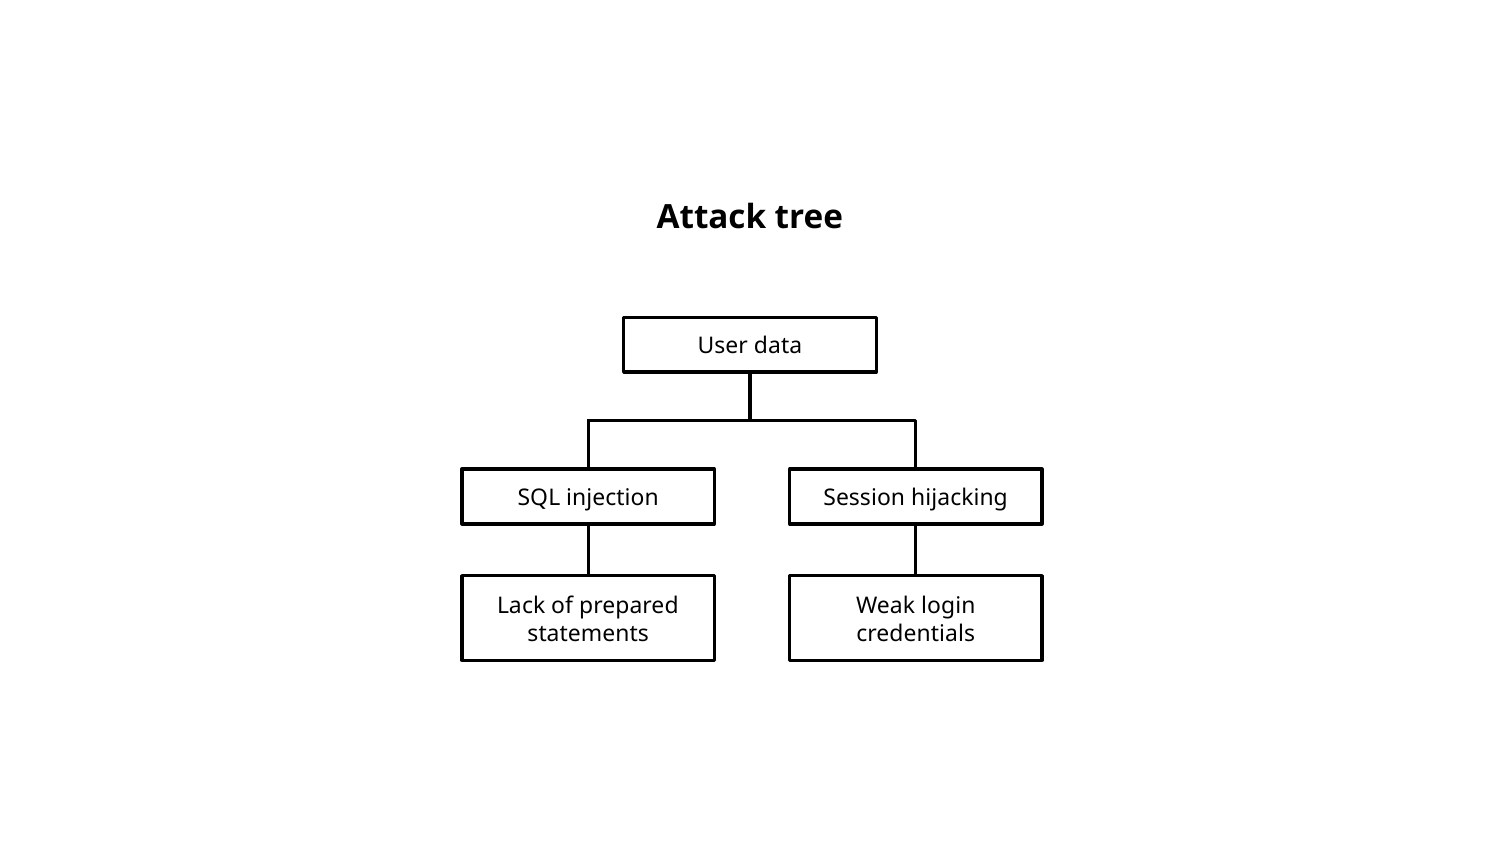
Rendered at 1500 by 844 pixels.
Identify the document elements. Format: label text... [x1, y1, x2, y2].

text_box SQL injection [461, 468, 715, 524]
text_box Weak login credentials [789, 575, 1042, 661]
text_box User data [623, 317, 877, 373]
text_box Session hijacking [789, 468, 1042, 524]
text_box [785, 337, 881, 504]
text_box [194, 182, 1306, 249]
text_box Lack of prepared statements [461, 575, 715, 661]
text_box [621, 339, 717, 502]
